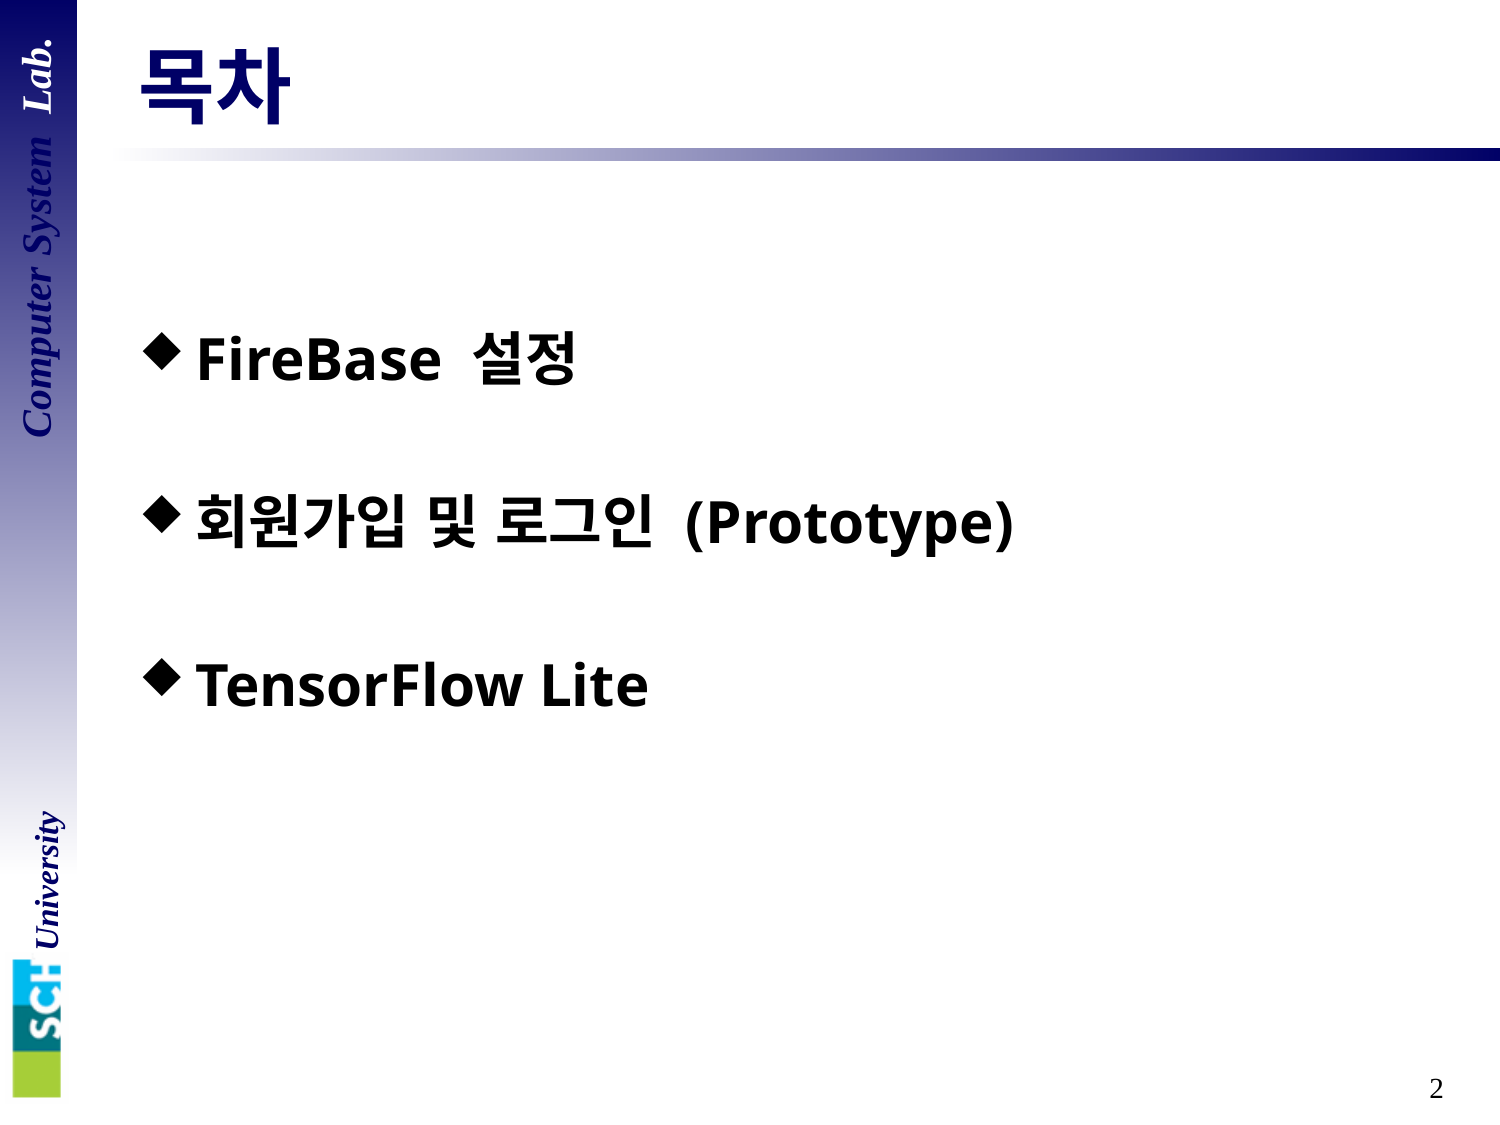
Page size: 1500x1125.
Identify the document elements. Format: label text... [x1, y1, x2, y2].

list FireBase 설정 회원가입 및 로그인 (Prototype) TensorFlow Lite [123, 314, 1436, 788]
title 목차 [123, 25, 1460, 143]
picture [5, 952, 69, 1104]
text_box [277, 97, 1500, 173]
